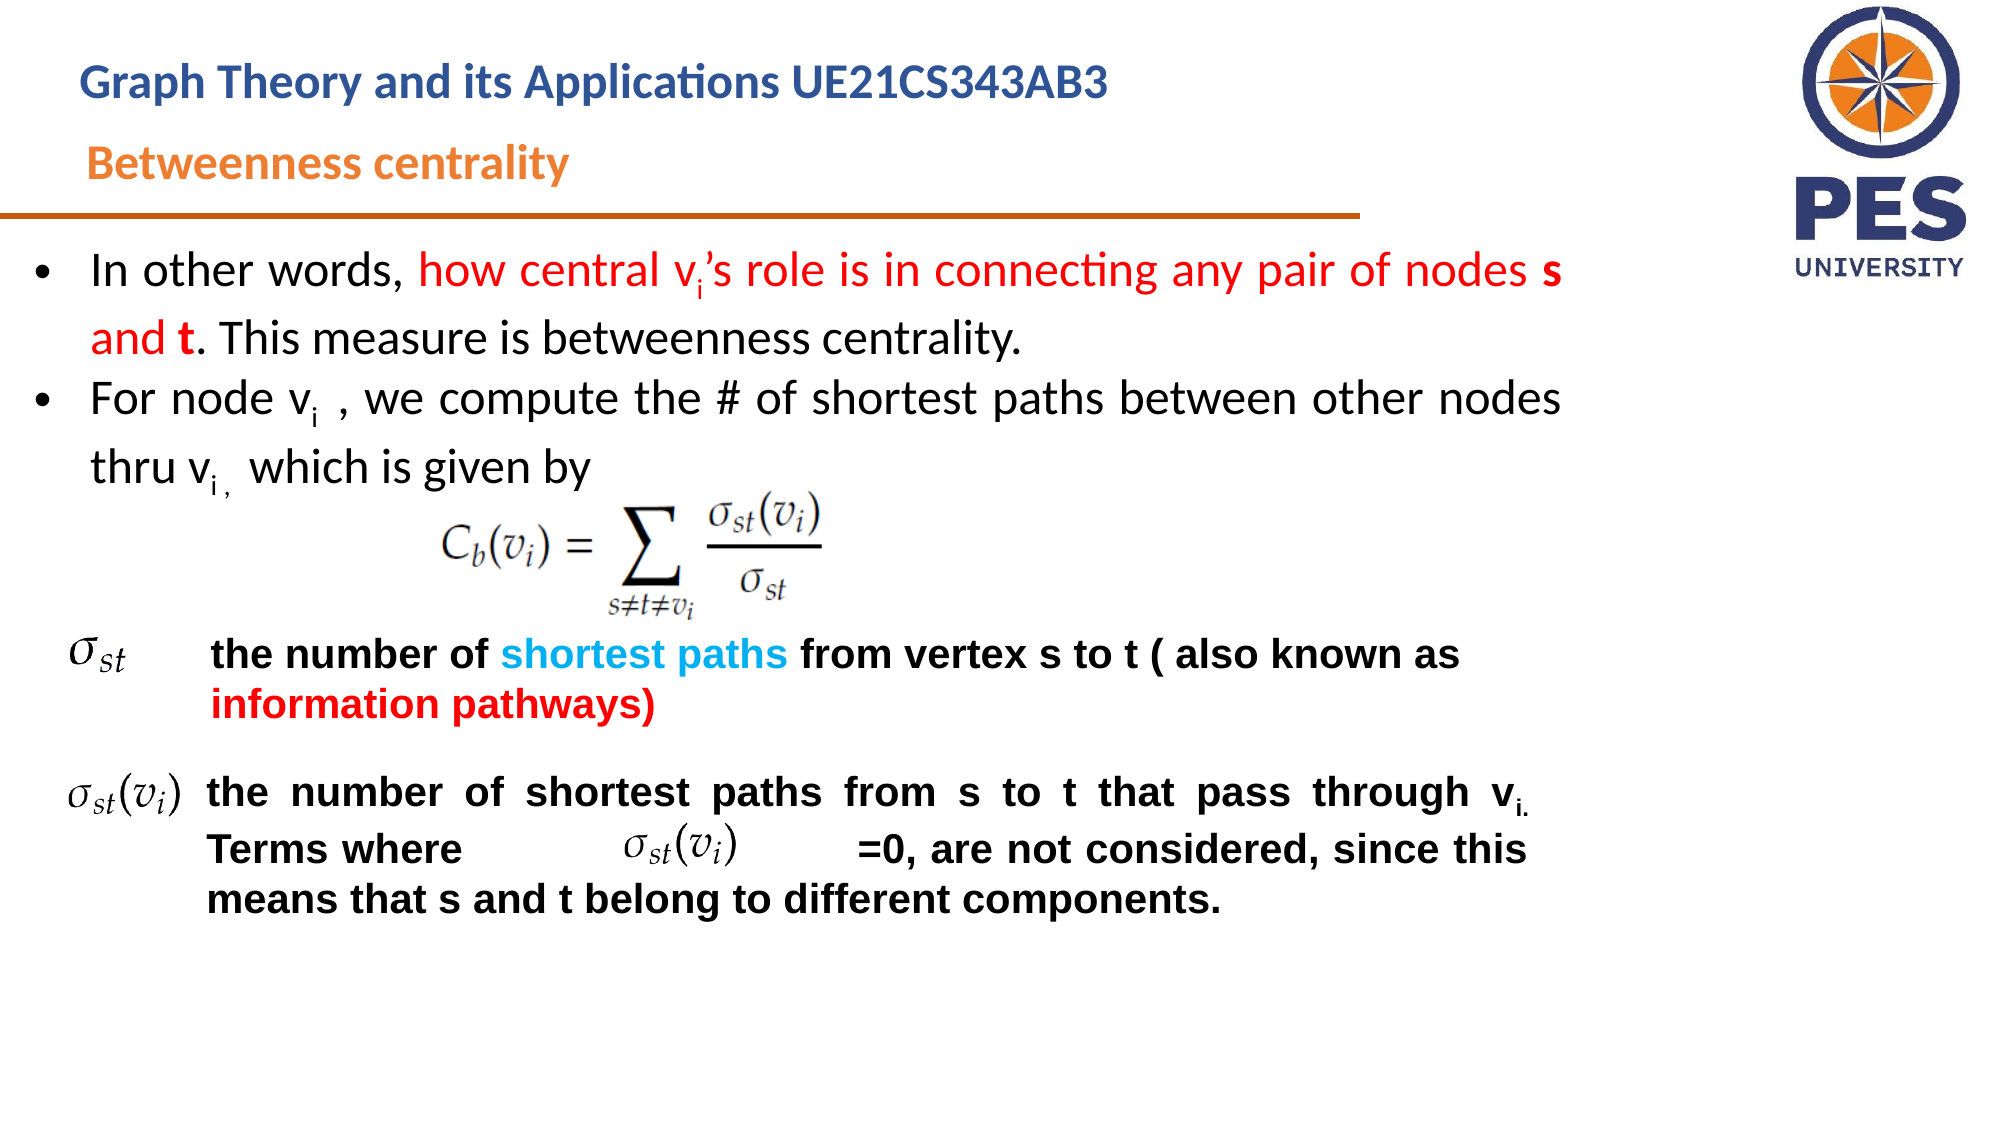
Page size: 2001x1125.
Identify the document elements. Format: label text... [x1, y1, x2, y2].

text_box the number of shortest paths from vertex s to t ( also known as information pathways) [195, 619, 1499, 735]
text_box In other words, how central vi’s role is in connecting any pair of nodes s and t. This measure is betweenness centrality. For node vi , we compute the # of shortest paths between other nodes thru vi , which is given by [19, 229, 1577, 509]
text_box Graph Theory and its Applications UE21CS343AB3 [64, 41, 1295, 117]
text_box Betweenness centrality [71, 122, 1384, 198]
picture [622, 819, 737, 871]
picture [66, 769, 181, 821]
text_box [1792, 0, 1973, 285]
text_box the number of shortest paths from s to t that pass through vi. Terms where =0, are not considered, since this means that s and t belong to different components. [191, 757, 1544, 986]
picture [404, 465, 826, 627]
picture [66, 632, 130, 675]
